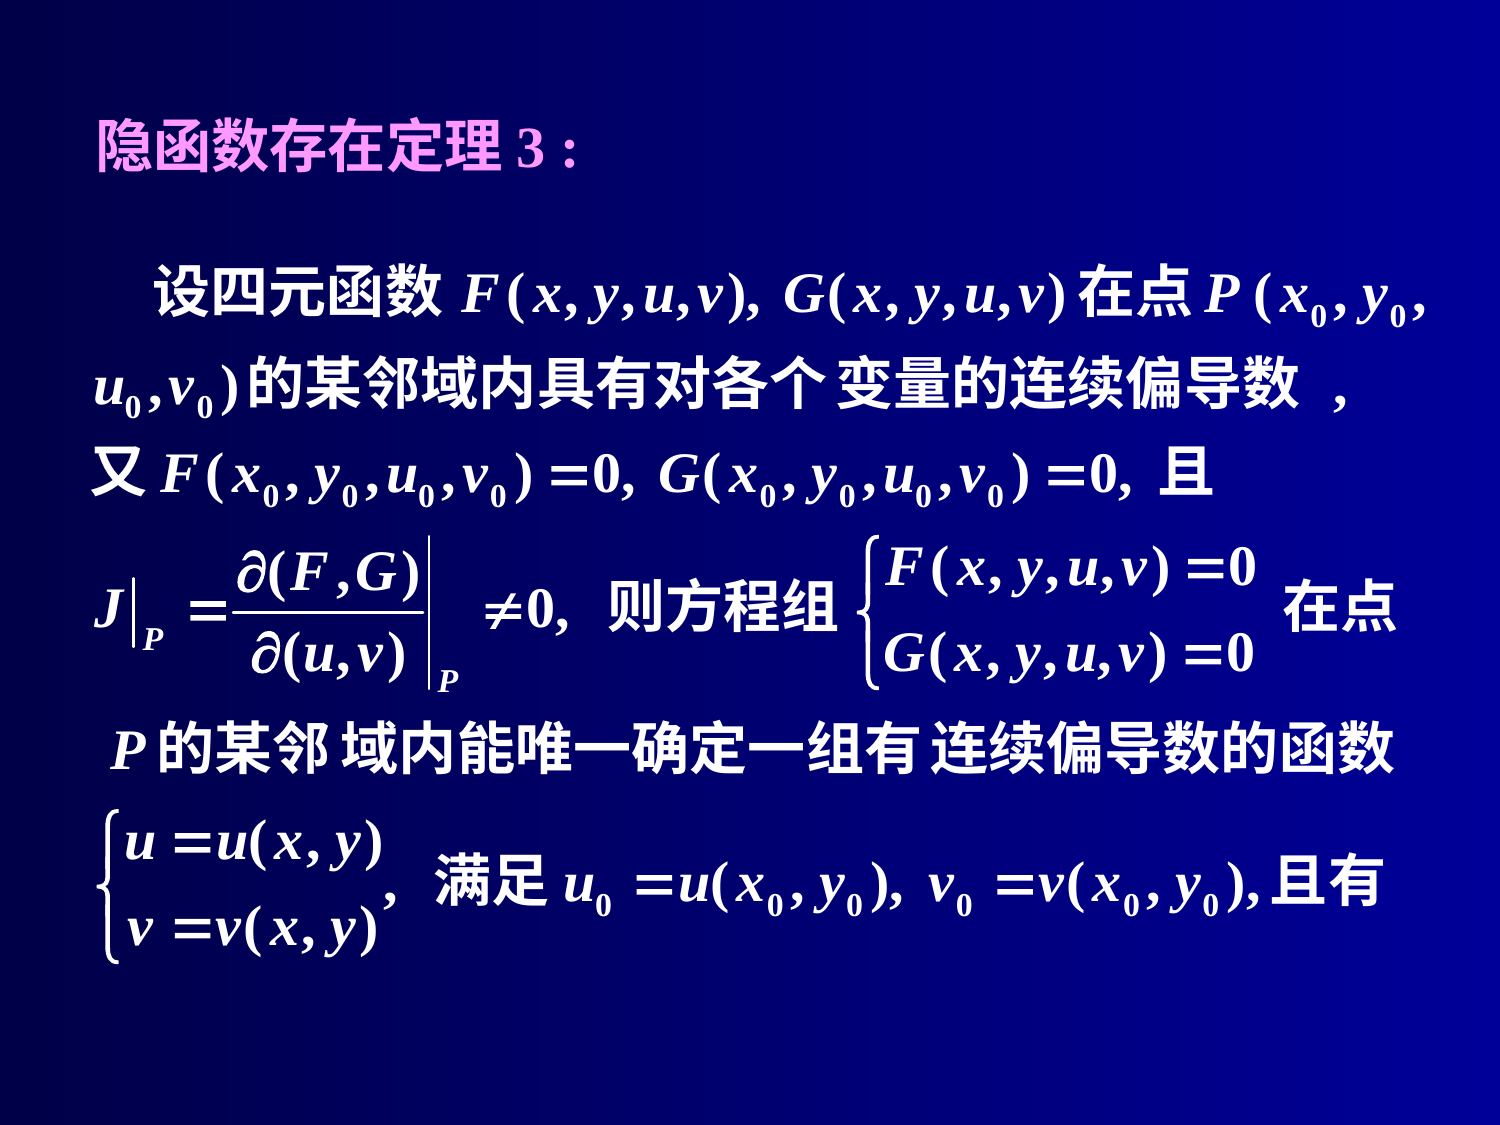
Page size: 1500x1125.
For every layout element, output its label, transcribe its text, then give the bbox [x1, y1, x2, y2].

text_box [84, 251, 1439, 973]
title 隐函数存在定理3 : [62, 99, 613, 188]
